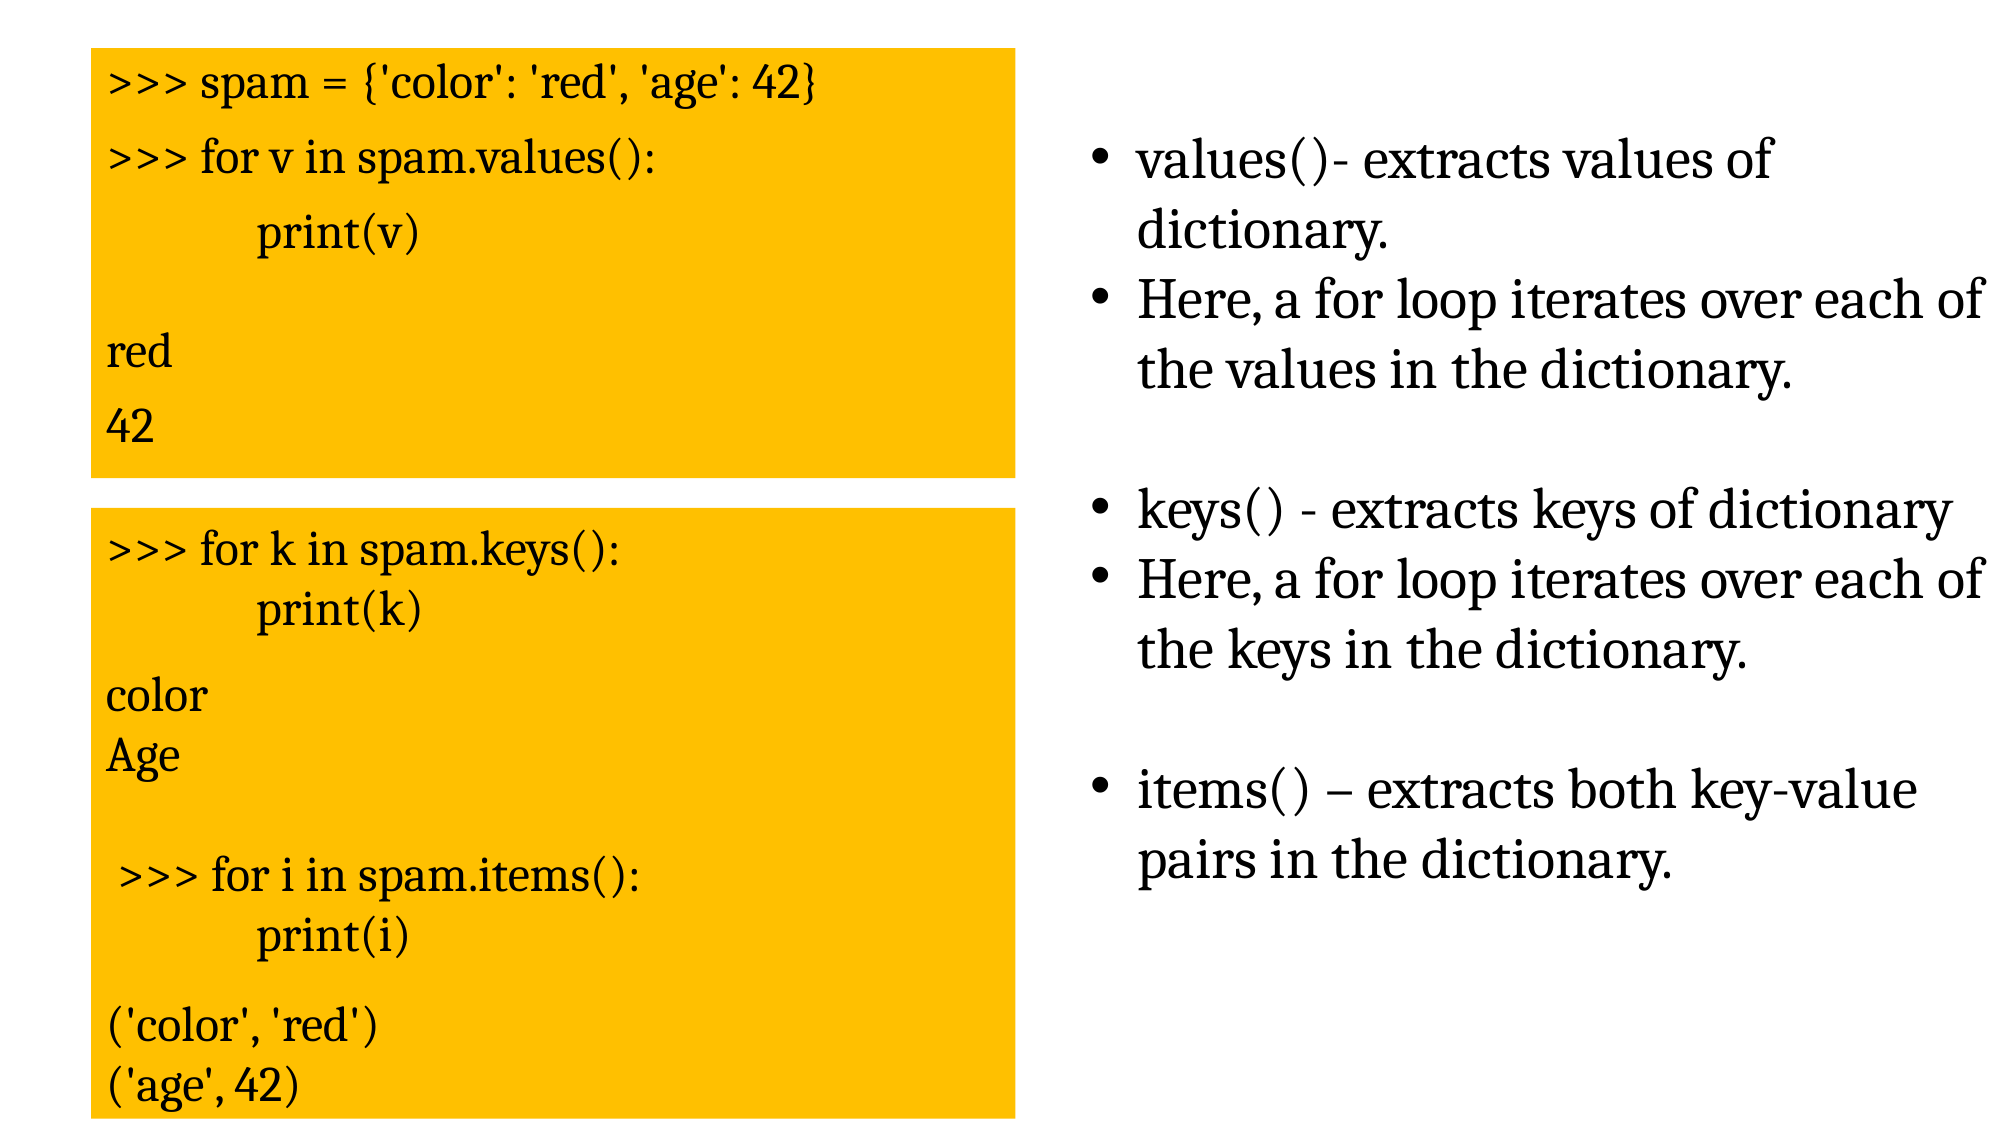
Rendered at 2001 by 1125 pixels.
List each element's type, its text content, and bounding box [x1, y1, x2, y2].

list >>> spam = {'color': 'red', 'age': 42} >>> for v in spam.values(): print(v) red 42 [91, 48, 1016, 479]
text_box values()- extracts values of dictionary. Here, a for loop iterates over each of the values in the dictionary. keys() - extracts keys of dictionary Here, a for loop iterates over each of the keys in the dictionary. items() – extracts both key-value pairs in the dictionary. [1075, 112, 2000, 968]
text_box >>> for k in spam.keys(): print(k) color Age >>> for i in spam.items(): print(i) ('color', 'red') ('age', 42) [91, 507, 1016, 1119]
